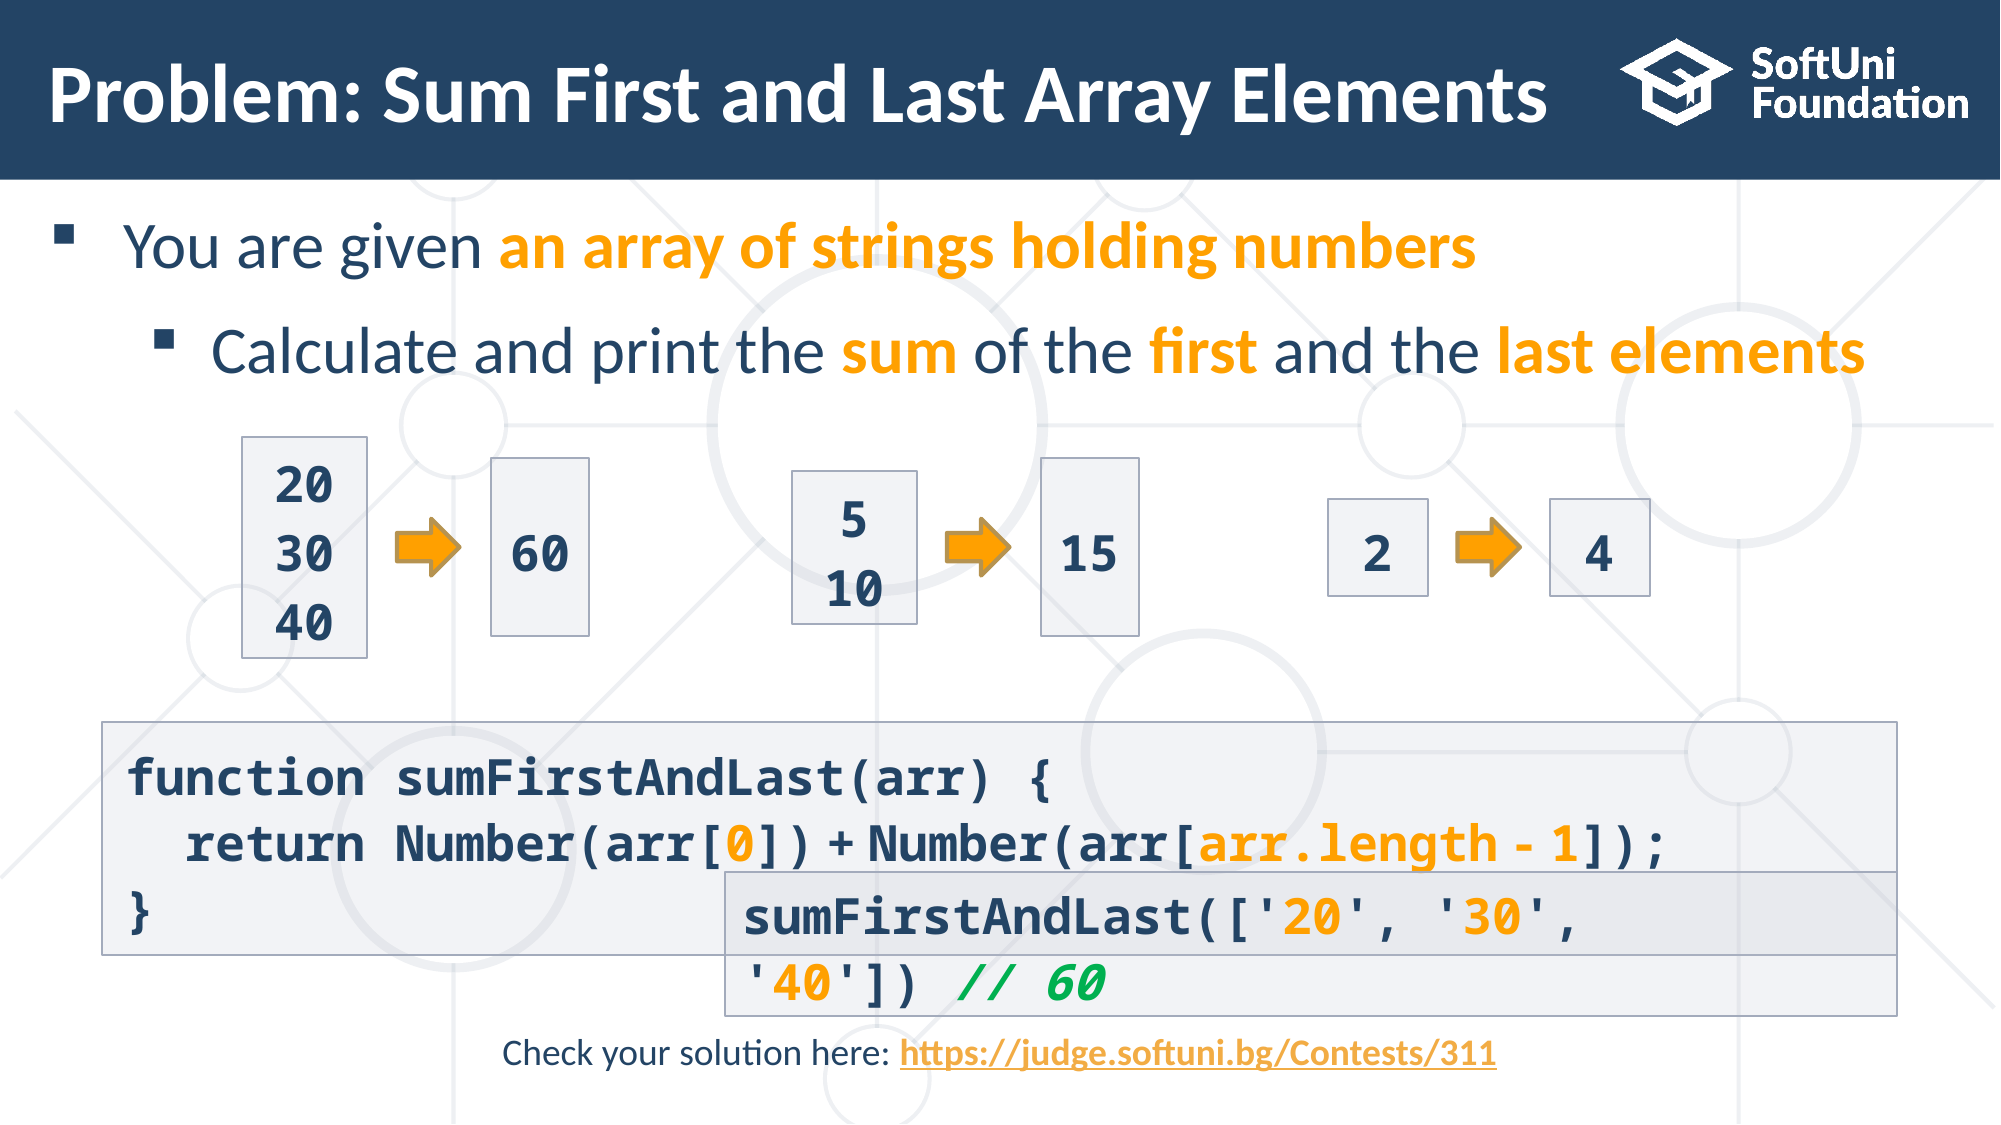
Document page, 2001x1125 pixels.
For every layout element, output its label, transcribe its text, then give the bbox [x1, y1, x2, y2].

picture [1619, 38, 1968, 126]
text_box 2 [1327, 498, 1428, 596]
text_box 60 [490, 458, 590, 637]
text_box 20 30 40 [242, 436, 368, 659]
text_box 15 [1040, 458, 1140, 637]
text_box 4 [1550, 498, 1650, 596]
text_box [944, 516, 1012, 578]
list You are given an array of strings holding numbers Calculate and print the sum of the first and the last elements [31, 196, 1970, 1050]
text_box 5 10 [792, 471, 918, 624]
text_box function sumFirstAndLast(arr) { return Number(arr[0]) + Number(arr[arr.length - 1]); } [102, 722, 1898, 956]
text_box sumFirstAndLast(['20', '30', '40']) // 60 [724, 872, 1898, 1017]
text_box [1455, 516, 1523, 578]
text_box [394, 516, 462, 578]
title Problem: Sum First and Last Array Elements [31, 16, 1591, 162]
text_box Check your solution here: https://judge.softuni.bg/Contests/311 [237, 1020, 1763, 1080]
